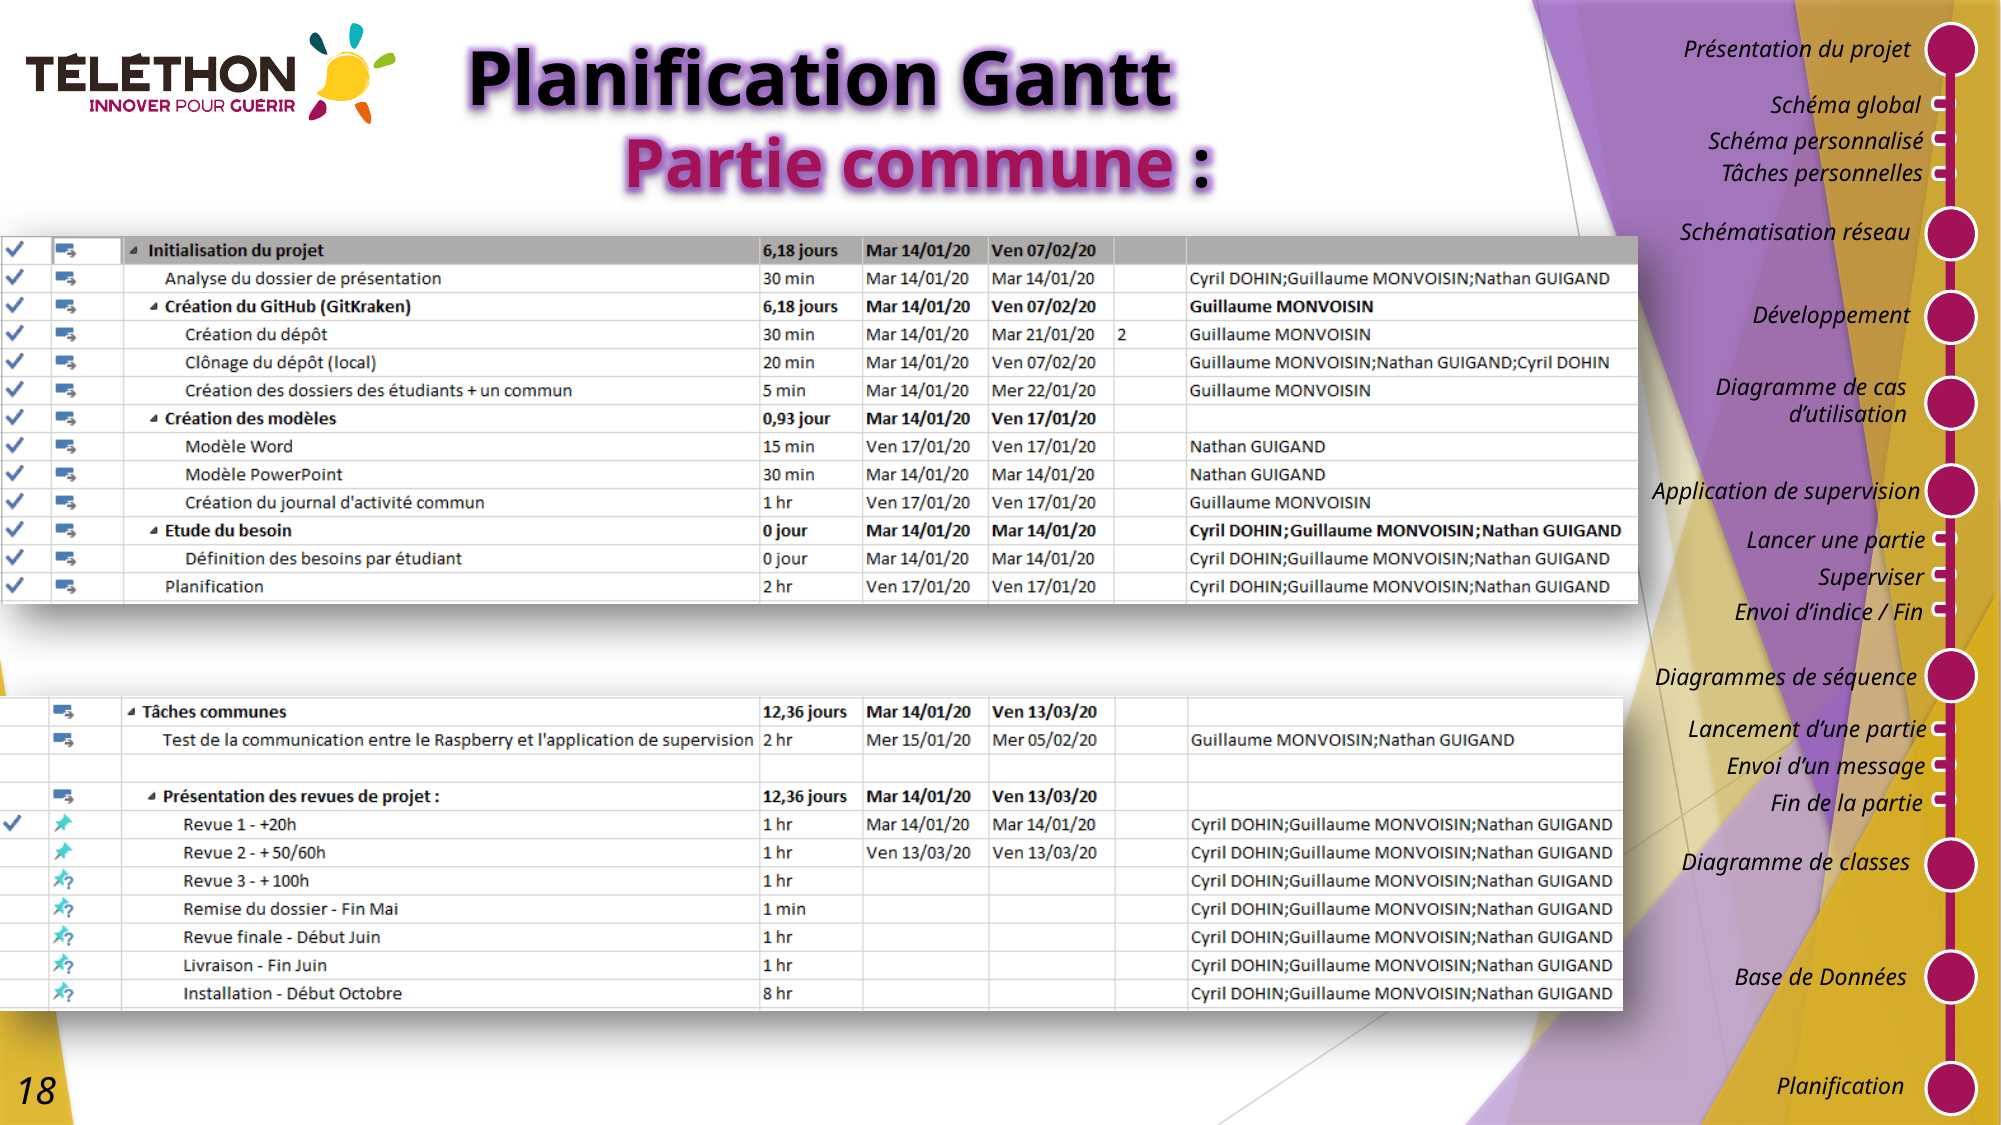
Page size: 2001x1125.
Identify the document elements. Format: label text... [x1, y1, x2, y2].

text_box Schéma personnalisé [1631, 119, 1939, 150]
picture [22, 22, 397, 124]
text_box [1944, 261, 1956, 290]
text_box [1924, 1060, 1979, 1117]
text_box [1924, 648, 1979, 704]
picture [0, 236, 1639, 604]
text_box [1944, 892, 1956, 950]
text_box Schéma global [1628, 83, 1936, 126]
text_box Diagramme de classes [1630, 840, 1926, 883]
text_box [1944, 518, 1956, 648]
text_box [1936, 96, 1944, 112]
text_box Planification [1611, 1064, 1920, 1107]
text_box Schématisation réseau [1618, 210, 1926, 253]
text_box Diagramme de cas d’utilisation [1645, 364, 1922, 435]
text_box 18 [0, 1059, 79, 1120]
text_box [1939, 166, 1944, 181]
text_box [1924, 837, 1978, 893]
text_box [1944, 431, 1956, 463]
text_box [1924, 375, 1978, 431]
text_box [1939, 131, 1944, 146]
text_box Lancement d’une partie [1634, 707, 1942, 750]
text_box Application de supervision [1645, 469, 1933, 512]
text_box Diagrammes de séquence [1624, 655, 1933, 698]
text_box [1926, 21, 1979, 77]
text_box Planification Gantt Partie commune : [409, 23, 1425, 209]
text_box Tâches personnelles [1630, 150, 1939, 193]
text_box [1924, 949, 1978, 1005]
text_box [1944, 52, 1956, 206]
text_box Développement [1645, 293, 1926, 336]
text_box [1924, 463, 1979, 519]
text_box Superviser [1645, 555, 1940, 598]
text_box [1924, 289, 1978, 345]
text_box [1924, 206, 1979, 262]
text_box [1944, 345, 1956, 376]
text_box [1944, 1004, 1956, 1061]
text_box Base de Données [1630, 955, 1922, 998]
text_box Envoi d’un message [1633, 744, 1941, 787]
text_box Présentation du projet [1618, 26, 1926, 70]
text_box [1940, 566, 1944, 582]
text_box [1939, 601, 1944, 617]
text_box [1944, 703, 1956, 838]
text_box [1939, 792, 1944, 807]
text_box Fin de la partie [1630, 781, 1939, 824]
text_box Lancer une partie [1645, 517, 1941, 561]
text_box Envoi d’indice / Fin [1630, 589, 1939, 633]
picture [0, 696, 1623, 1011]
